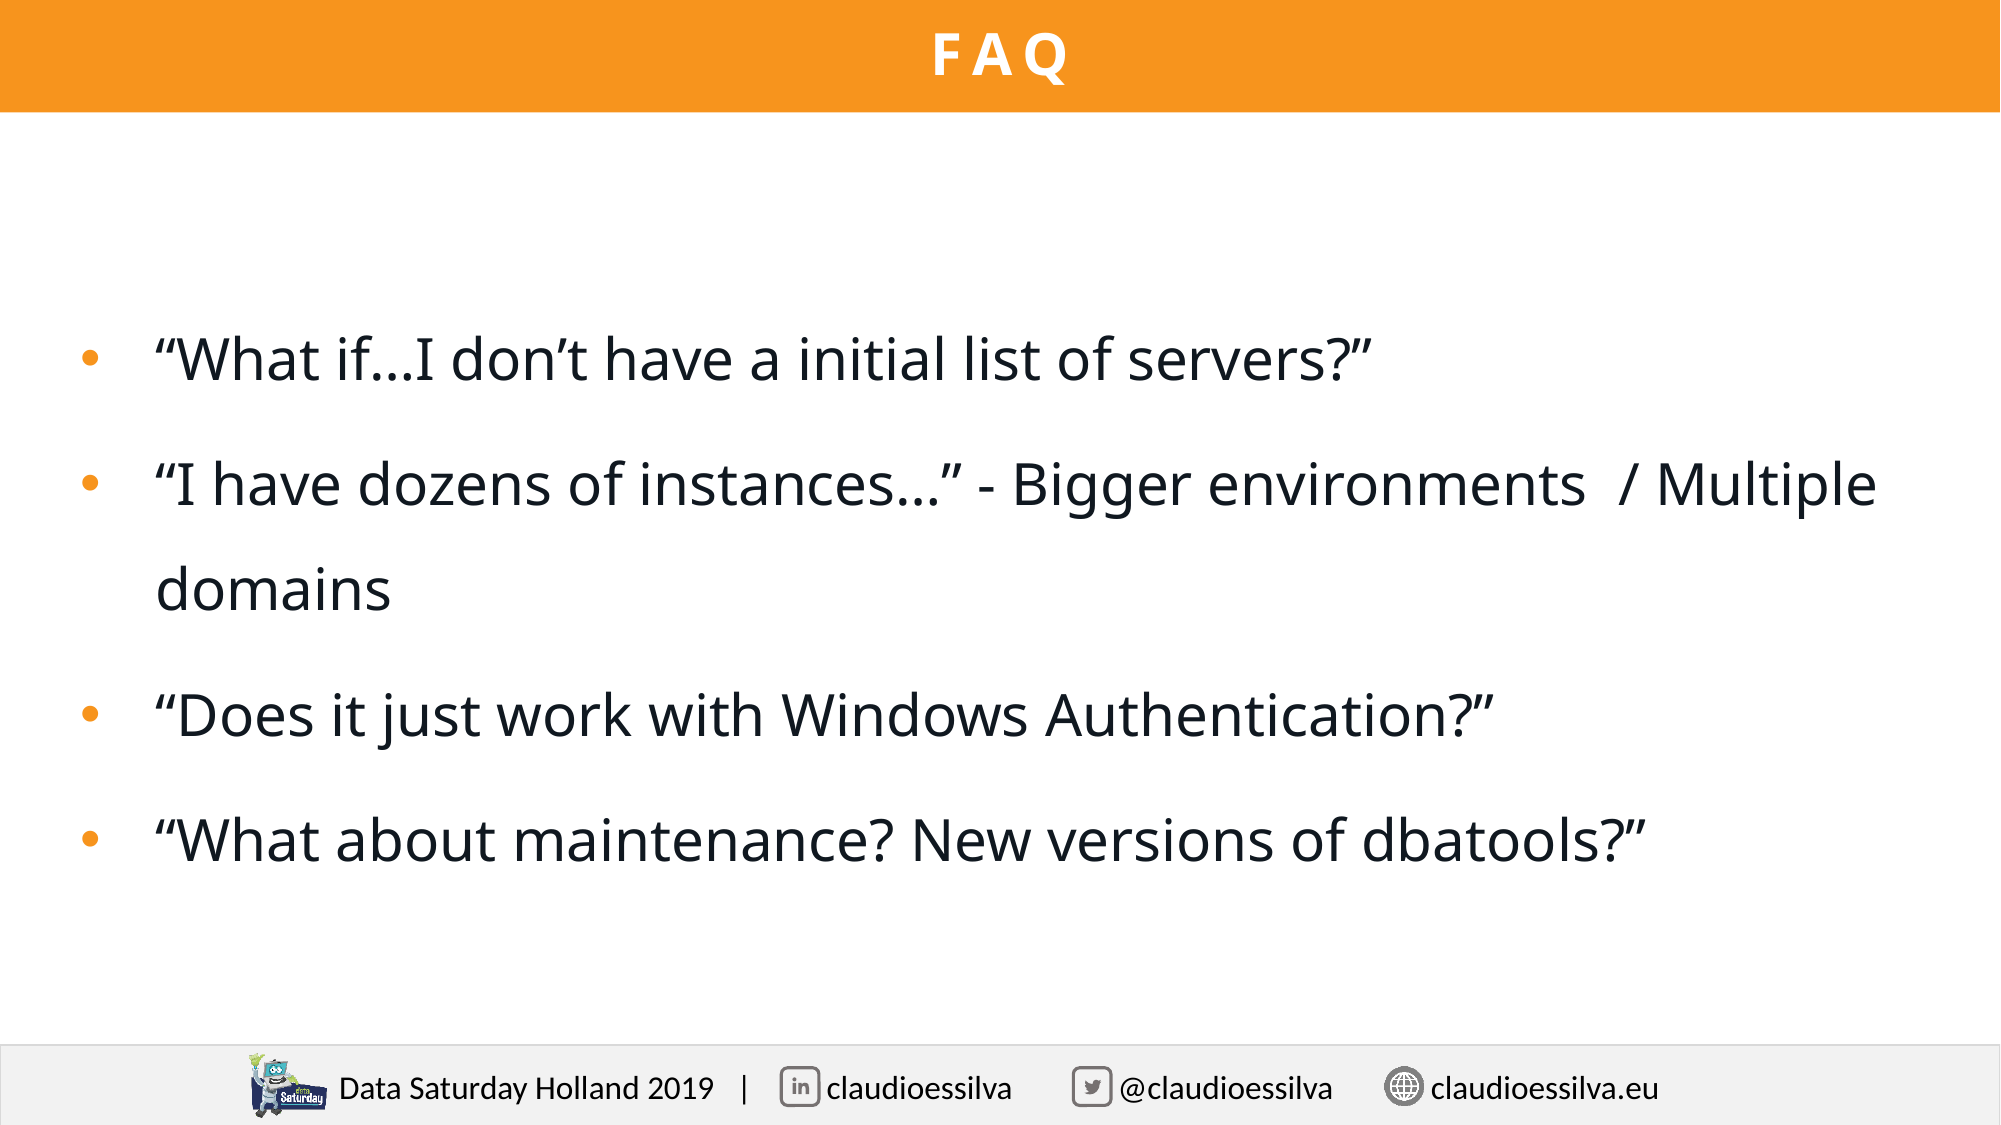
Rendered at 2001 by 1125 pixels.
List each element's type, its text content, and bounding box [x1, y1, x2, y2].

text_box “What if…I don’t have a initial list of servers?” “I have dozens of instances…” - Bigger environments / Multiple domains “Does it just work with Windows Authentication?” “What about maintenance? New versions of dbatools?” [45, 133, 1955, 1028]
title FAQ [0, 0, 2000, 113]
picture [1384, 1066, 1424, 1106]
picture [249, 1053, 327, 1118]
